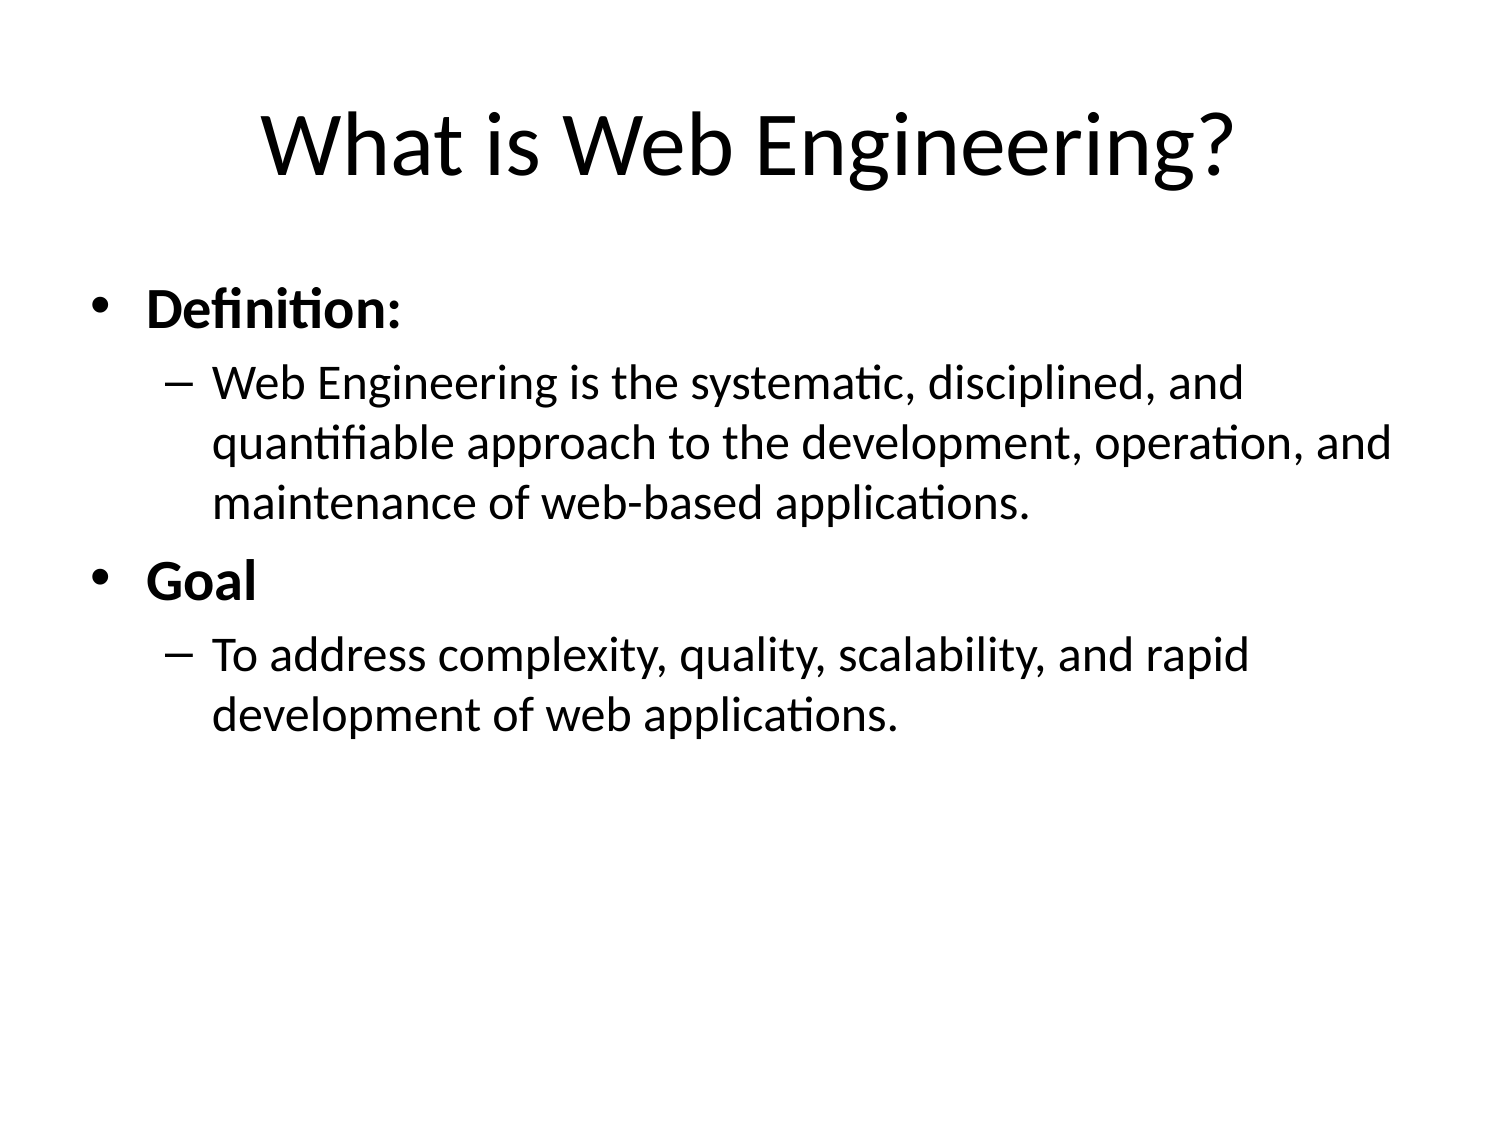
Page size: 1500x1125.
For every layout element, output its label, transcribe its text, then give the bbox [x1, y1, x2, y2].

title What is Web Engineering? [75, 45, 1425, 233]
list Definition: Web Engineering is the systematic, disciplined, and quantifiable approach to the development, operation, and maintenance of web-based applications. Goal To address complexity, quality, scalability, and rapid development of web applications. [75, 262, 1425, 1005]
